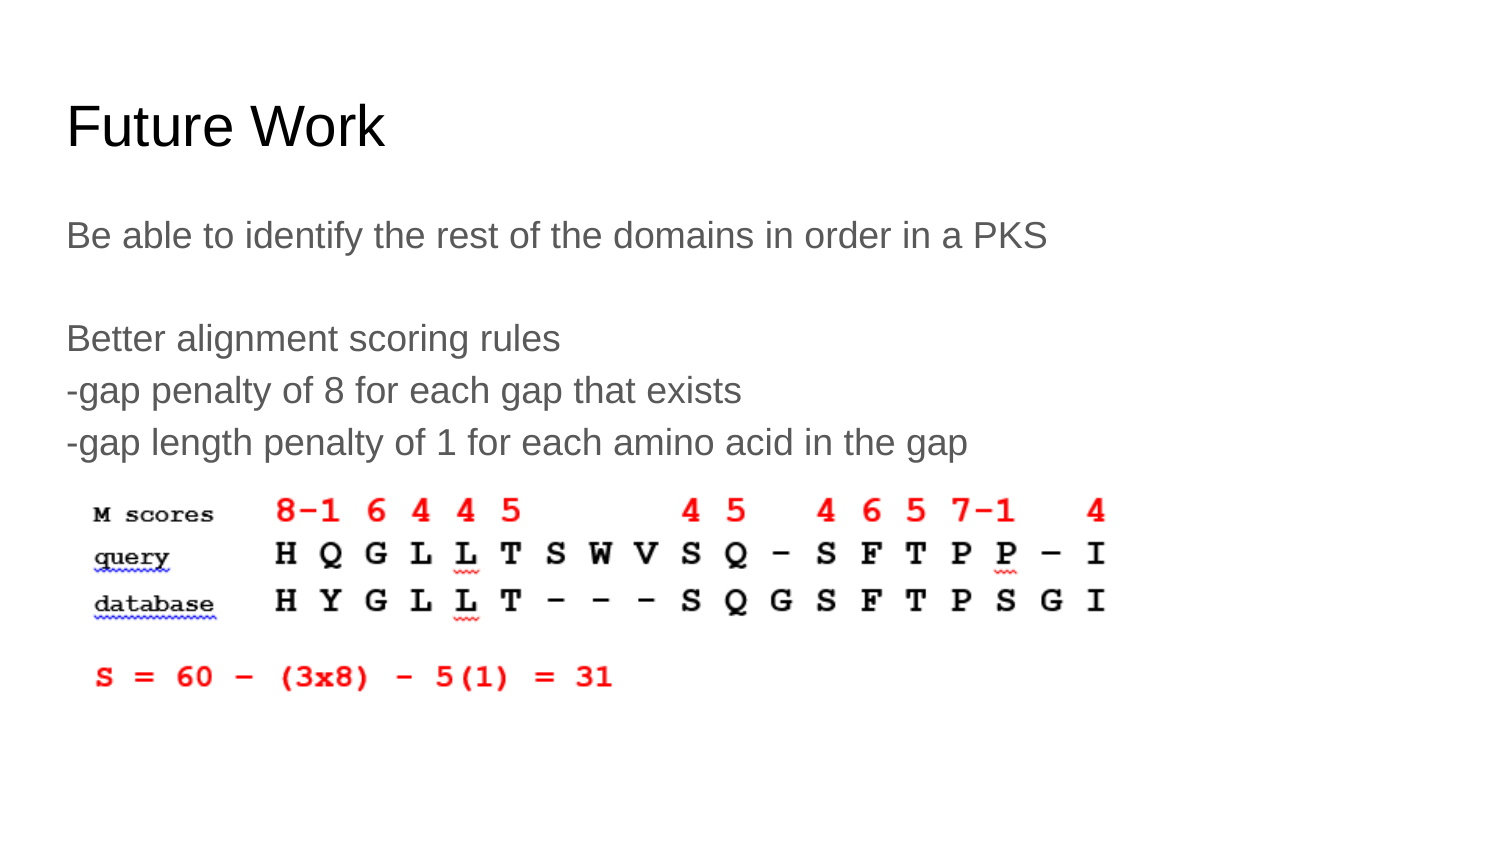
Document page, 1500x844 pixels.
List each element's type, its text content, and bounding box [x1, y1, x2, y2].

list Be able to identify the rest of the domains in order in a PKS Better alignment scoring rules -gap penalty of 8 for each gap that exists -gap length penalty of 1 for each amino acid in the gap [51, 189, 1449, 750]
title Future Work [51, 72, 1449, 167]
picture [50, 481, 1149, 715]
